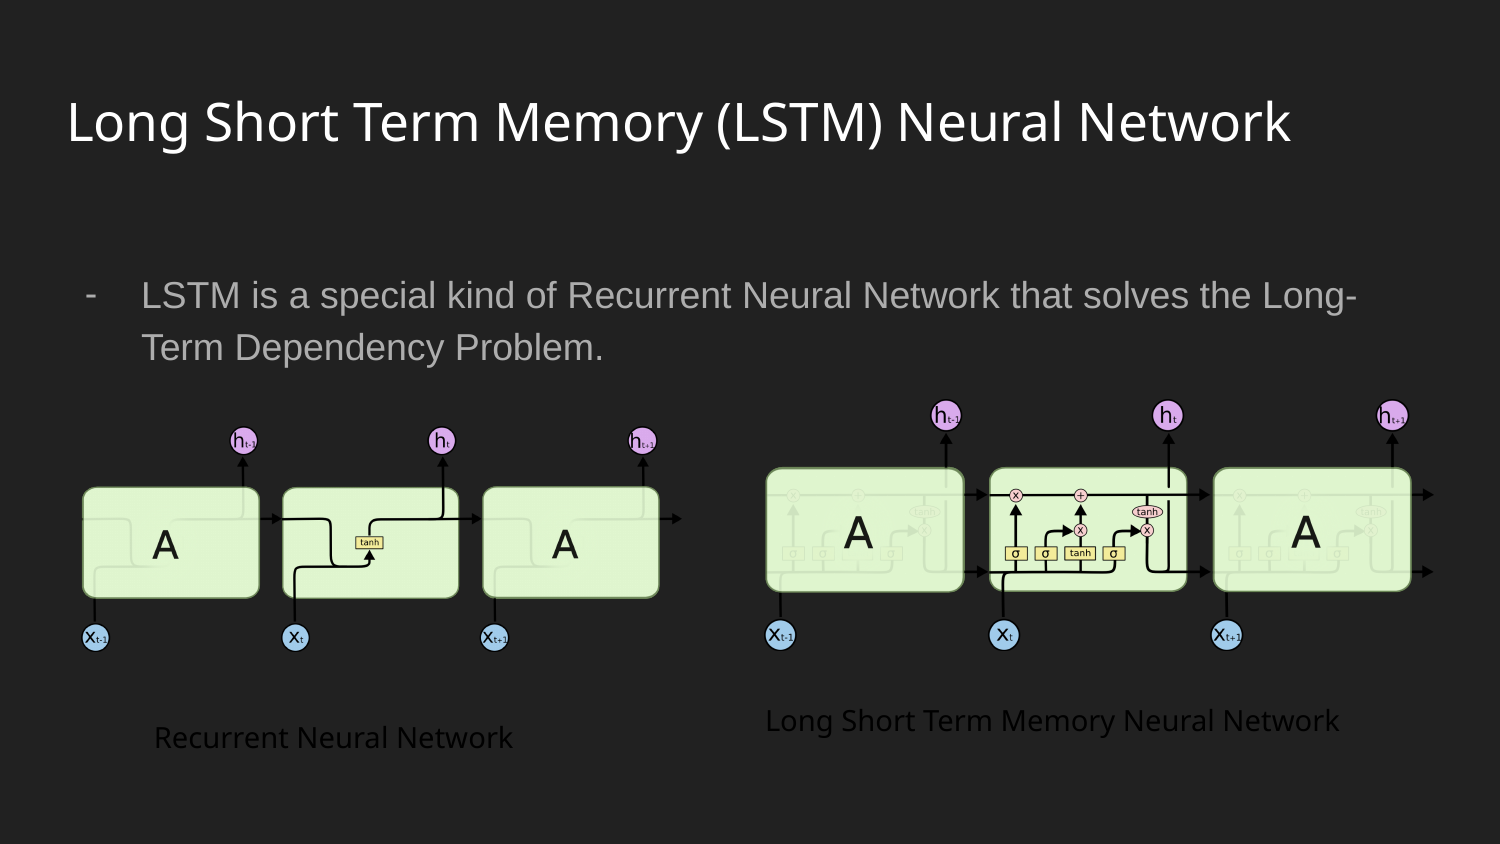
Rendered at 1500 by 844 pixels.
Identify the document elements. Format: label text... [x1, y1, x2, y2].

text_box Long Short Term Memory Neural Network [749, 687, 1427, 753]
text_box Recurrent Neural Network [138, 704, 589, 770]
picture [763, 399, 1434, 652]
title Long Short Term Memory (LSTM) Neural Network [51, 72, 1449, 167]
picture [81, 426, 682, 652]
list LSTM is a special kind of Recurrent Neural Network that solves the Long-Term Dependency Problem. [51, 249, 1449, 790]
